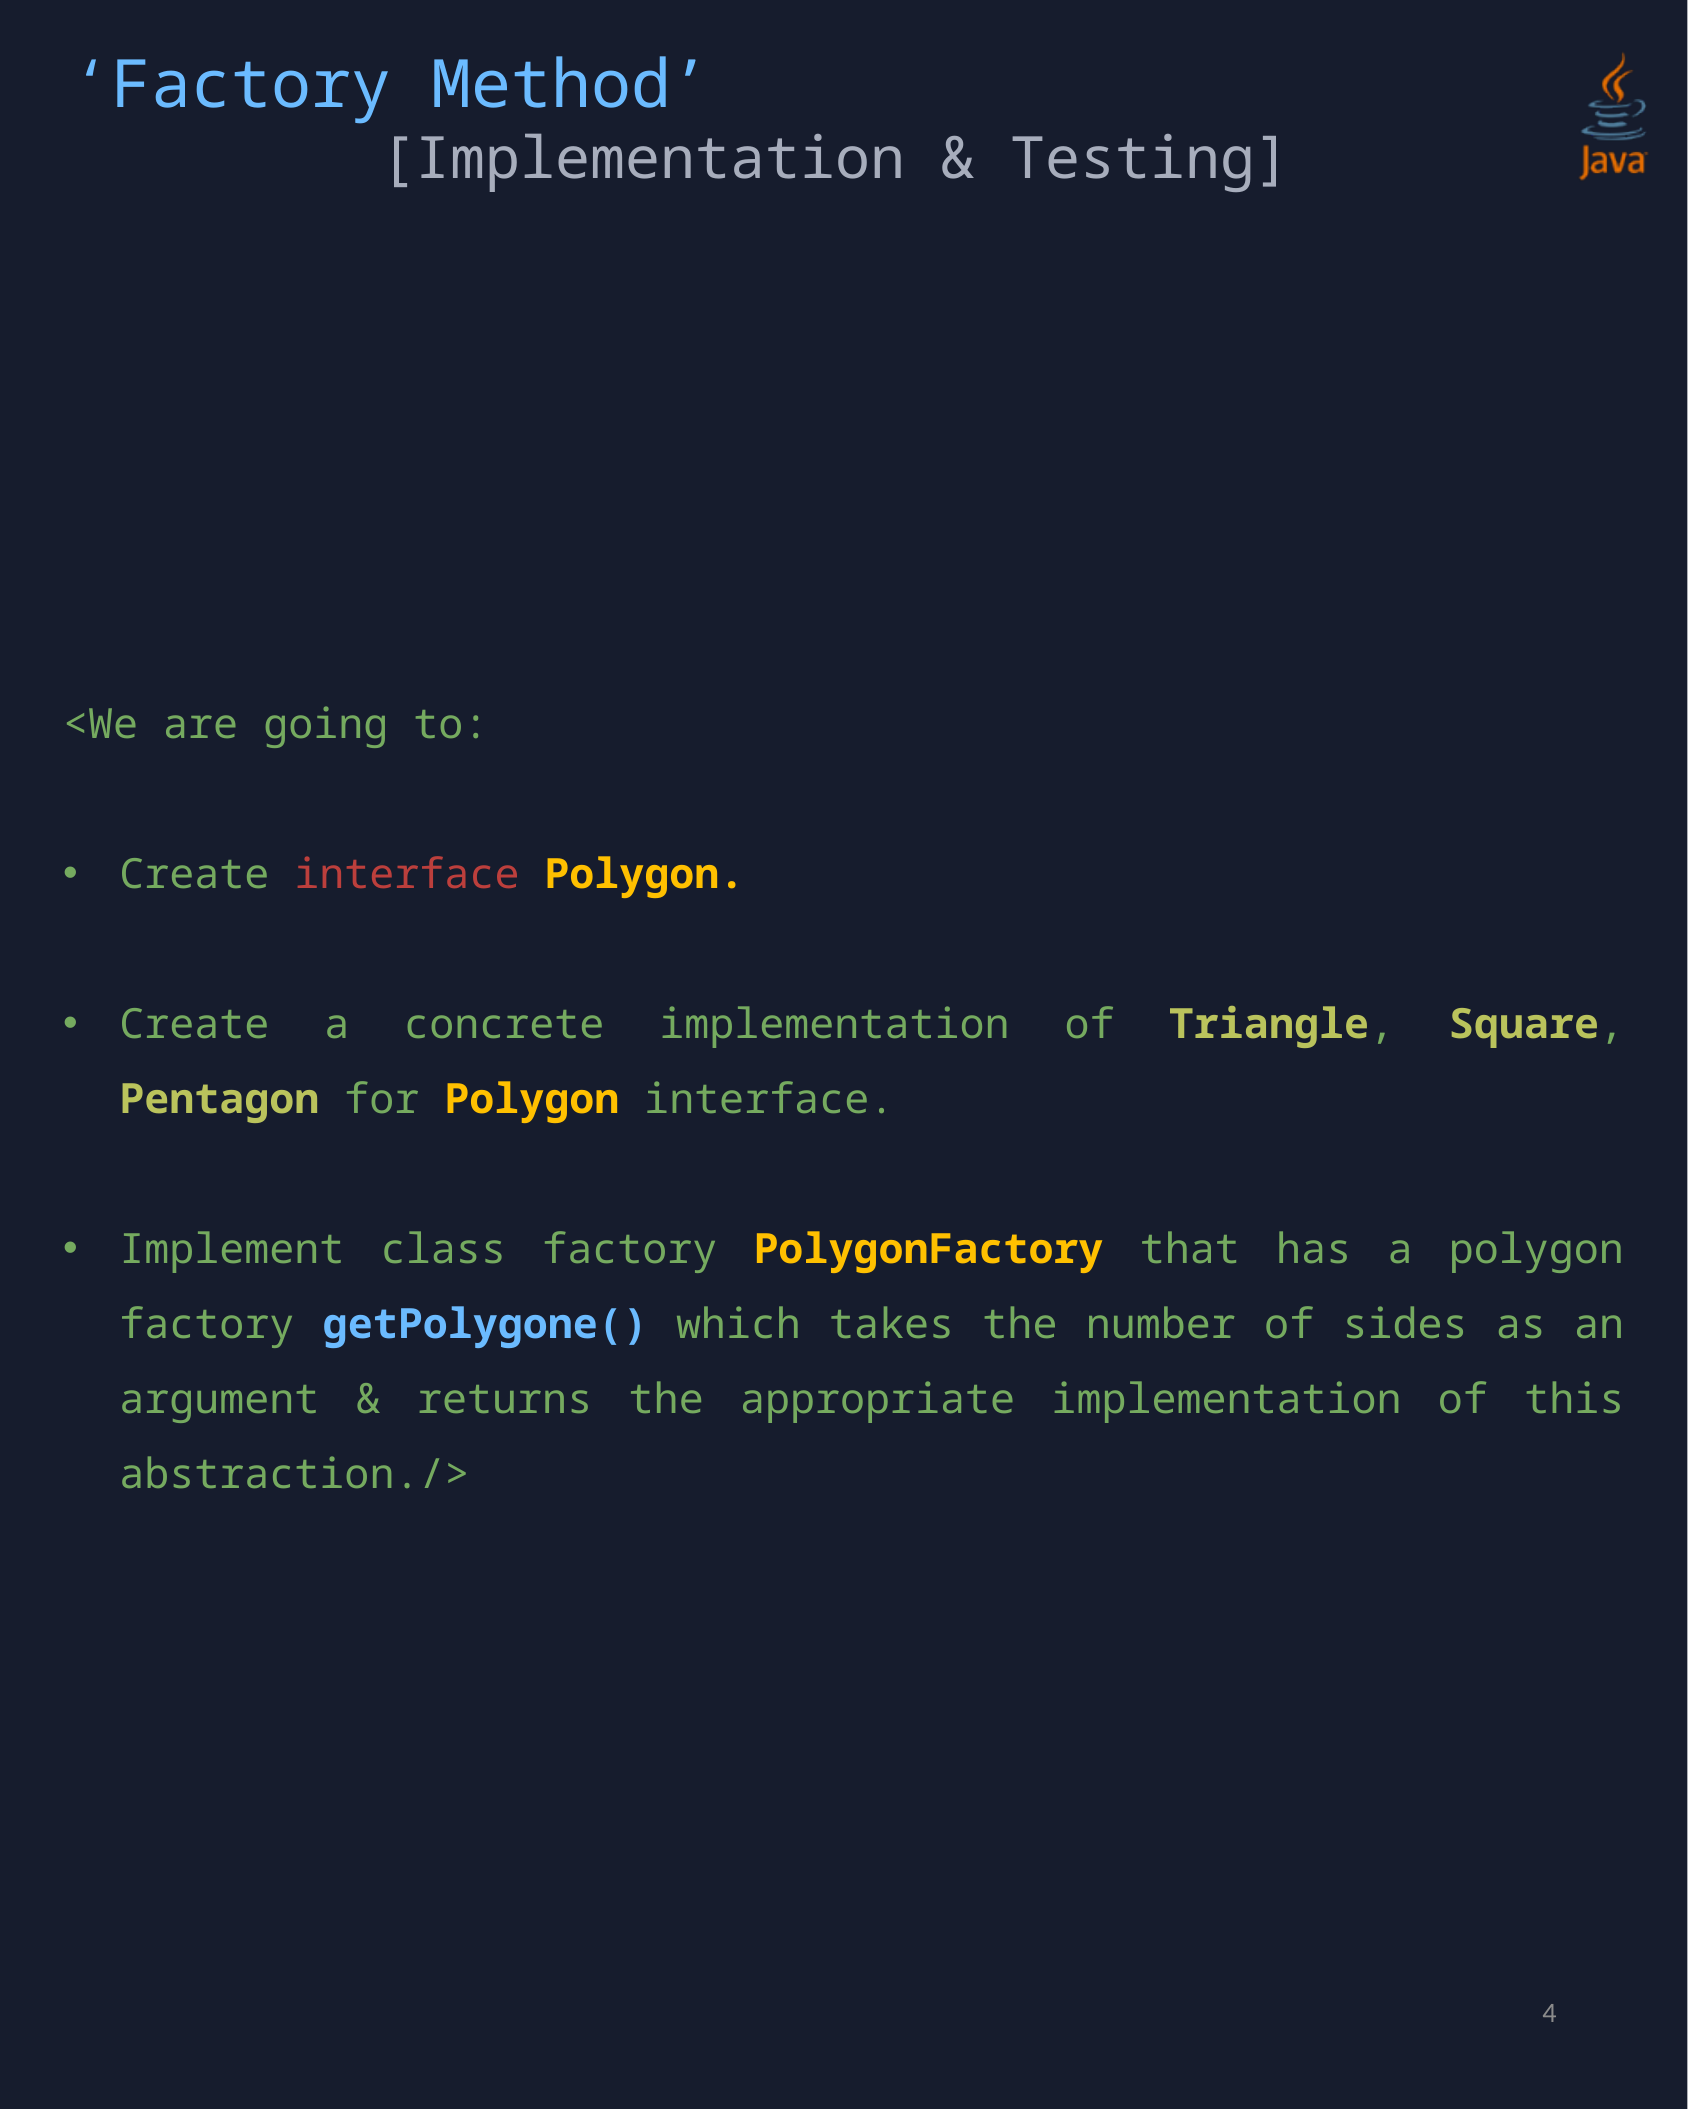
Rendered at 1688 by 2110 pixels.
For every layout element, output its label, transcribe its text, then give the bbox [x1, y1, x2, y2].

text_box <We are going to: Create interface Polygon. Create a concrete implementation of Triangle, Square, Pentagon for Polygon interface. Implement class factory PolygonFactory that has a polygon factory getPolygone() which takes the number of sides as an argument & returns the appropriate implementation of this abstraction./> [48, 664, 1639, 1505]
picture [1548, 50, 1680, 183]
slide_number 4 [1191, 1954, 1572, 2068]
text_box ‘Factory Method’ [Implementation & Testing] [57, 33, 1614, 199]
